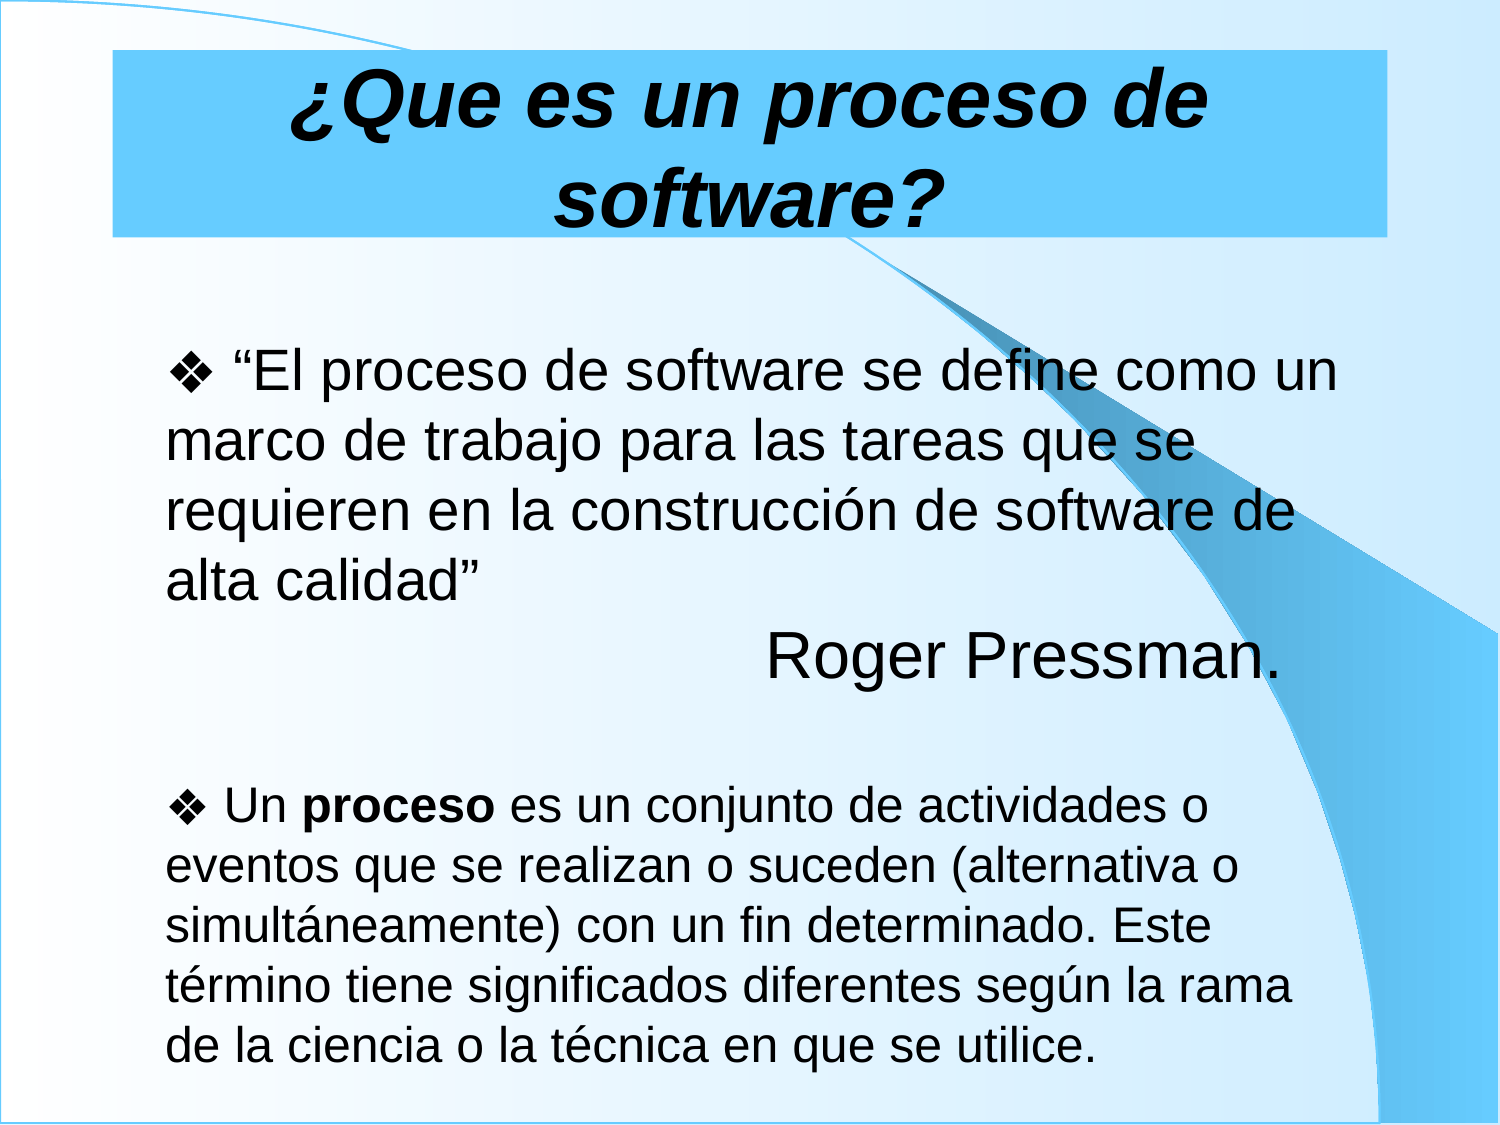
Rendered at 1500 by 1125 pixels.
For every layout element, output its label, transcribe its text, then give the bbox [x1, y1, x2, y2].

title ¿Que es un proceso de software? [112, 50, 1388, 238]
text_box “El proceso de software se define como un marco de trabajo para las tareas que se requieren en la construcción de software de alta calidad” Roger Pressman. Un proceso es un conjunto de actividades o eventos que se realizan o suceden (alternativa o simultáneamente) con un fin determinado. Este término tiene significados diferentes según la rama de la ciencia o la técnica en que se utilice. [149, 324, 1363, 1080]
